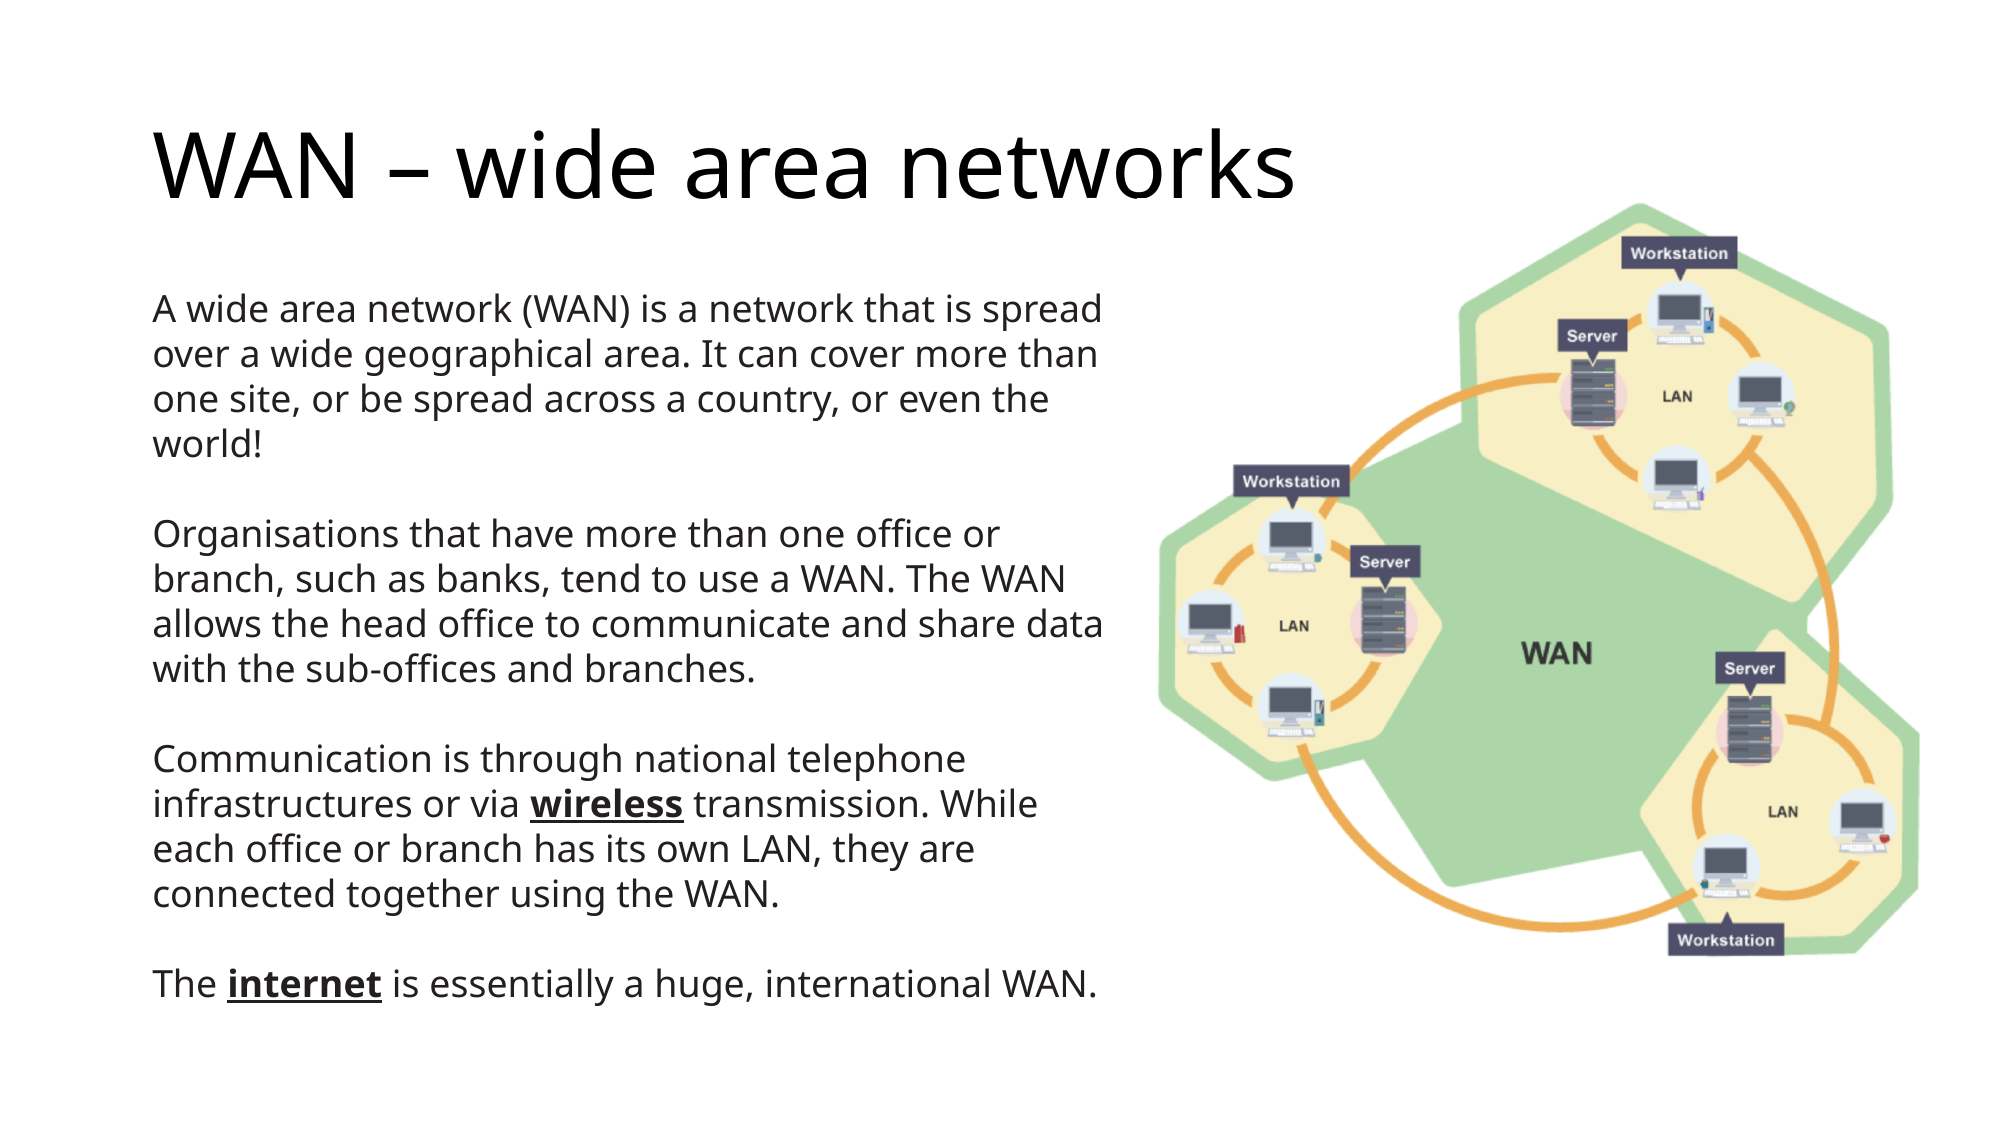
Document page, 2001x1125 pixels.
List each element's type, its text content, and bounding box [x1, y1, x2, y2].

picture [1137, 198, 1958, 973]
title WAN – wide area networks [137, 59, 1863, 277]
text_box A wide area network (WAN) is a network that is spread over a wide geographical area. It can cover more than one site, or be spread across a country, or even the world! Organisations that have more than one office or branch, such as banks, tend to use a WAN. The WAN allows the head office to communicate and share data with the sub-offices and branches. Communication is through national telephone infrastructures or via wireless transmission. While each office or branch has its own LAN, they are connected together using the WAN. The internet is essentially a huge, international WAN. [137, 277, 1138, 1012]
